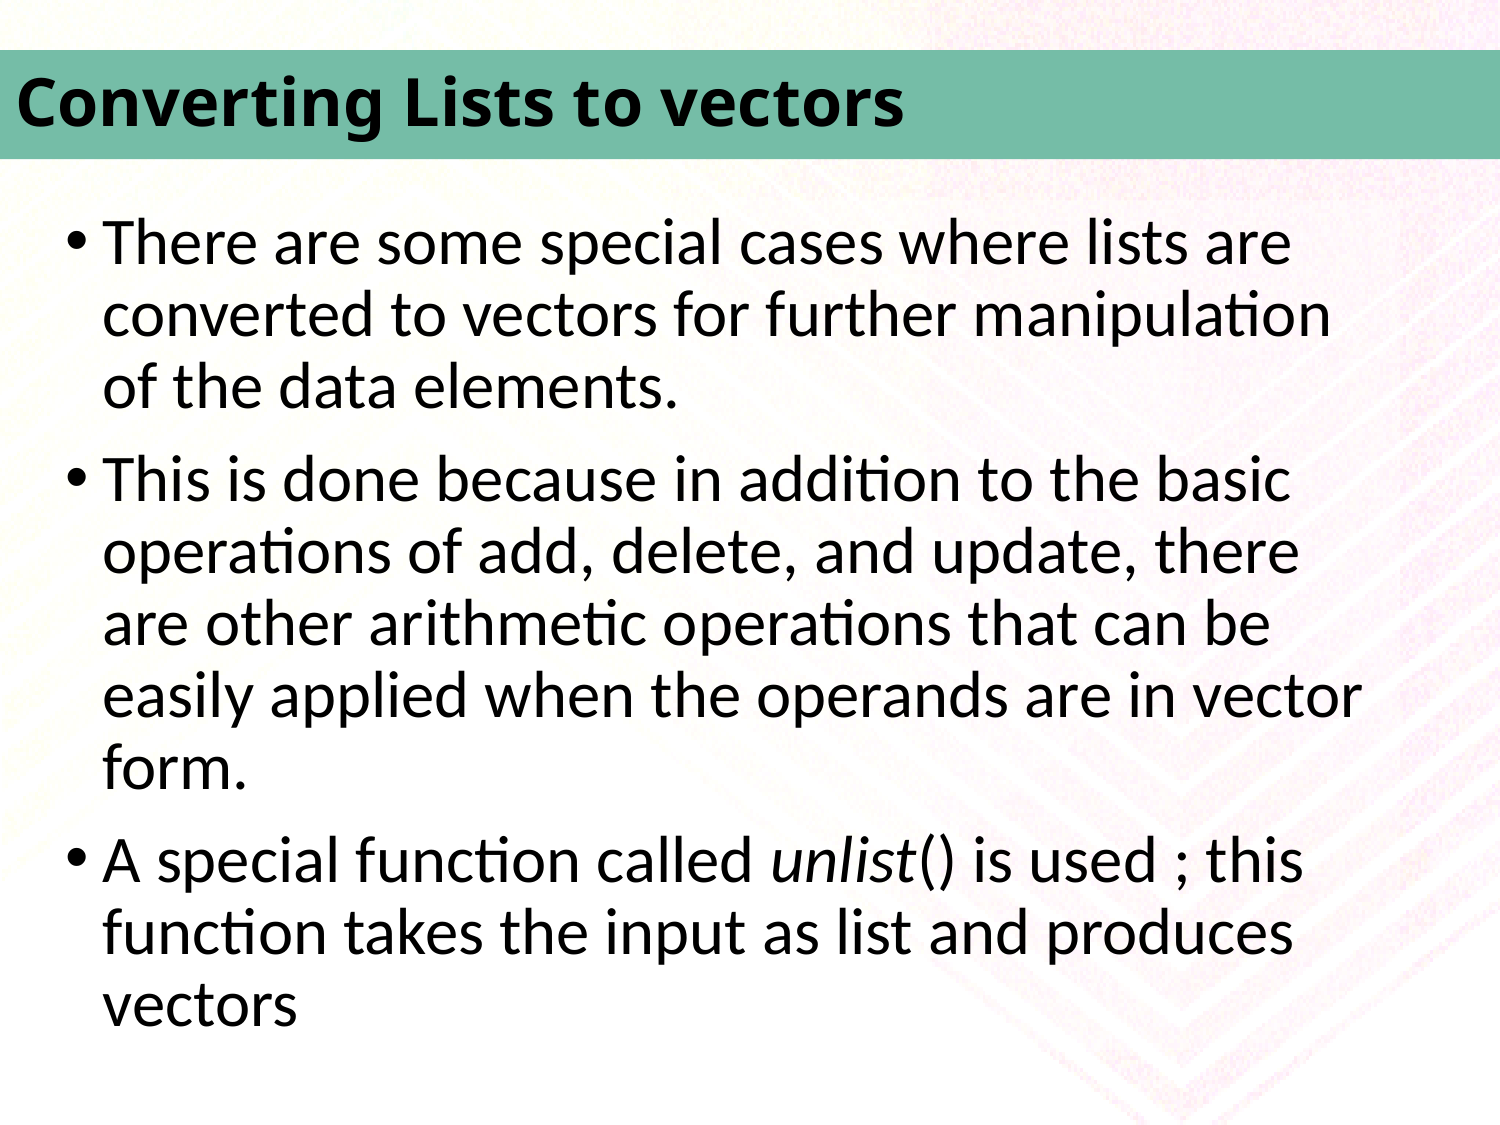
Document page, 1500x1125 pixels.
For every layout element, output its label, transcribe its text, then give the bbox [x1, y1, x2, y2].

title Converting Lists to vectors [0, 50, 1500, 160]
list There are some special cases where lists are converted to vectors for further manipulation of the data elements. This is done because in addition to the basic operations of add, delete, and update, there are other arithmetic operations that can be easily applied when the operands are in vector form. A special function called unlist() is used ; this function takes the input as list and produces vectors [50, 200, 1400, 1050]
